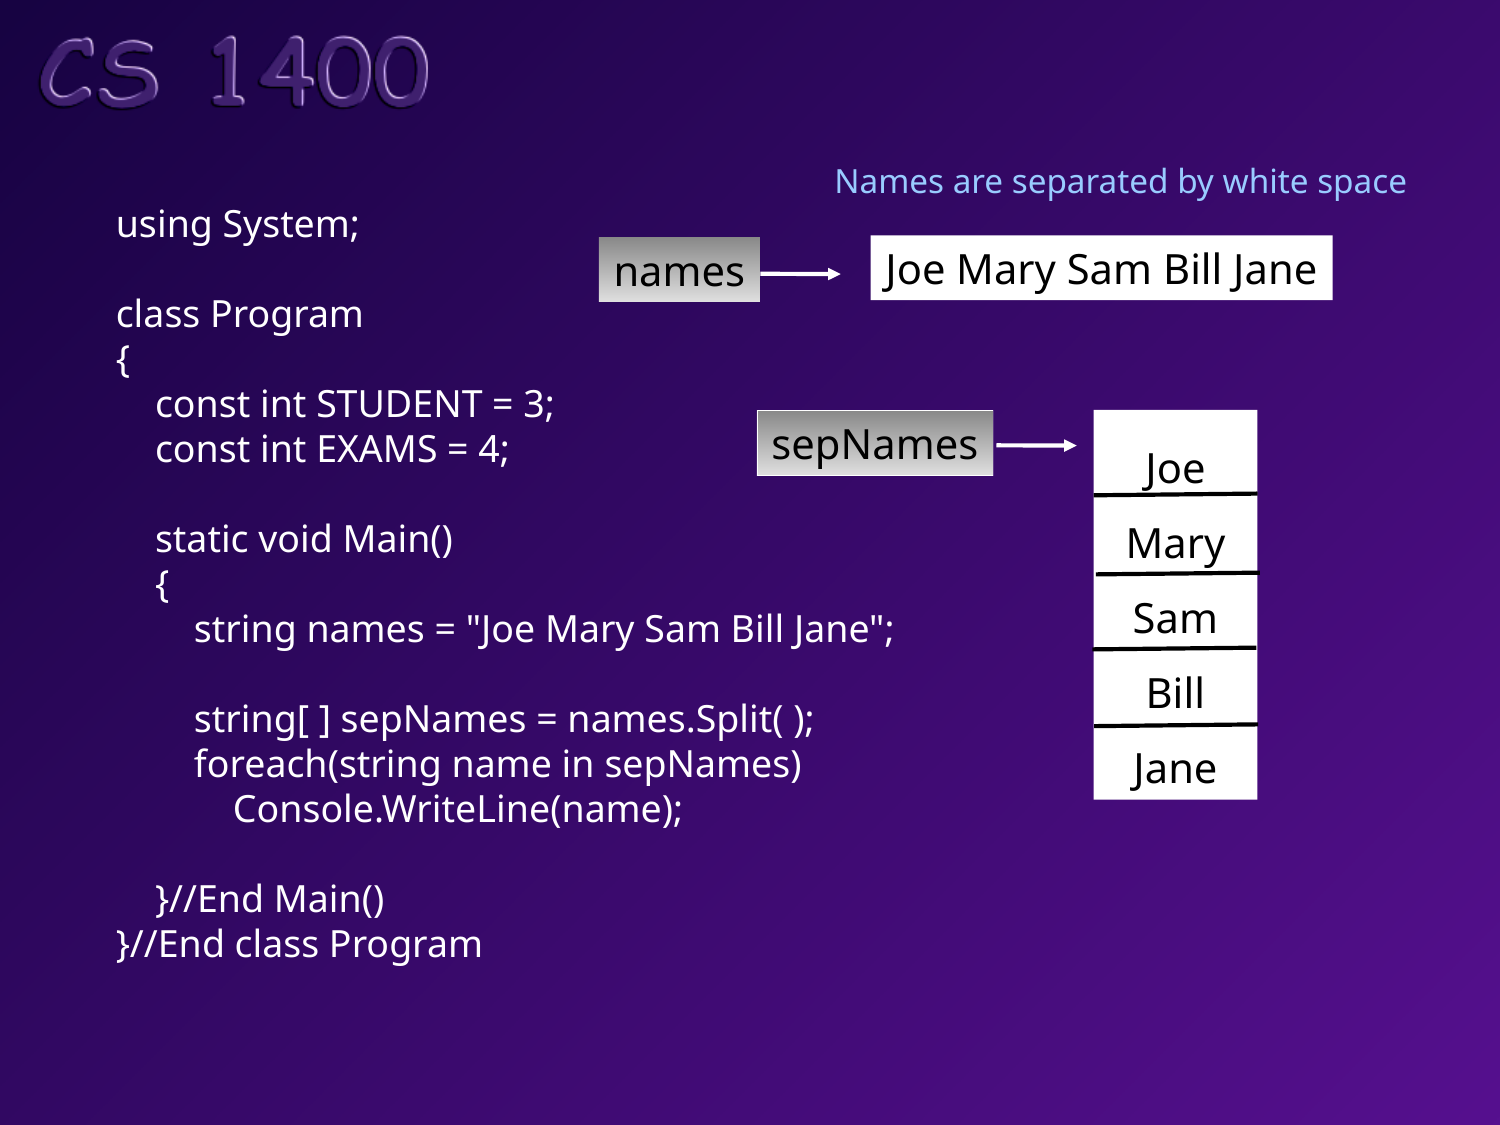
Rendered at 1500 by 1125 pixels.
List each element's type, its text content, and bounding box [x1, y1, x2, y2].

text_box Joe Mary Sam Bill Jane [1093, 654, 1258, 723]
text_box Joe Mary Sam Bill Jane [1093, 409, 1258, 492]
text_box names [598, 237, 760, 302]
text_box Names are separated by white space [819, 152, 1423, 208]
text_box Joe Mary Sam Bill Jane [1093, 580, 1258, 649]
picture [0, 0, 1500, 1125]
text_box using System; class Program { const int STUDENT = 3; const int EXAMS = 4; static void Main() { string names = "Joe Mary Sam Bill Jane"; string[ ] sepNames = names.Split( ); foreach(string name in sepNames) Console.WriteLine(name); }//End Main() }//End class Program [101, 192, 1155, 973]
text_box Joe Mary Sam Bill Jane [1093, 733, 1258, 800]
text_box Joe Mary Sam Bill Jane [1093, 503, 1258, 572]
text_box sepNames [756, 410, 994, 476]
text_box Joe Mary Sam Bill Jane [870, 235, 1333, 301]
